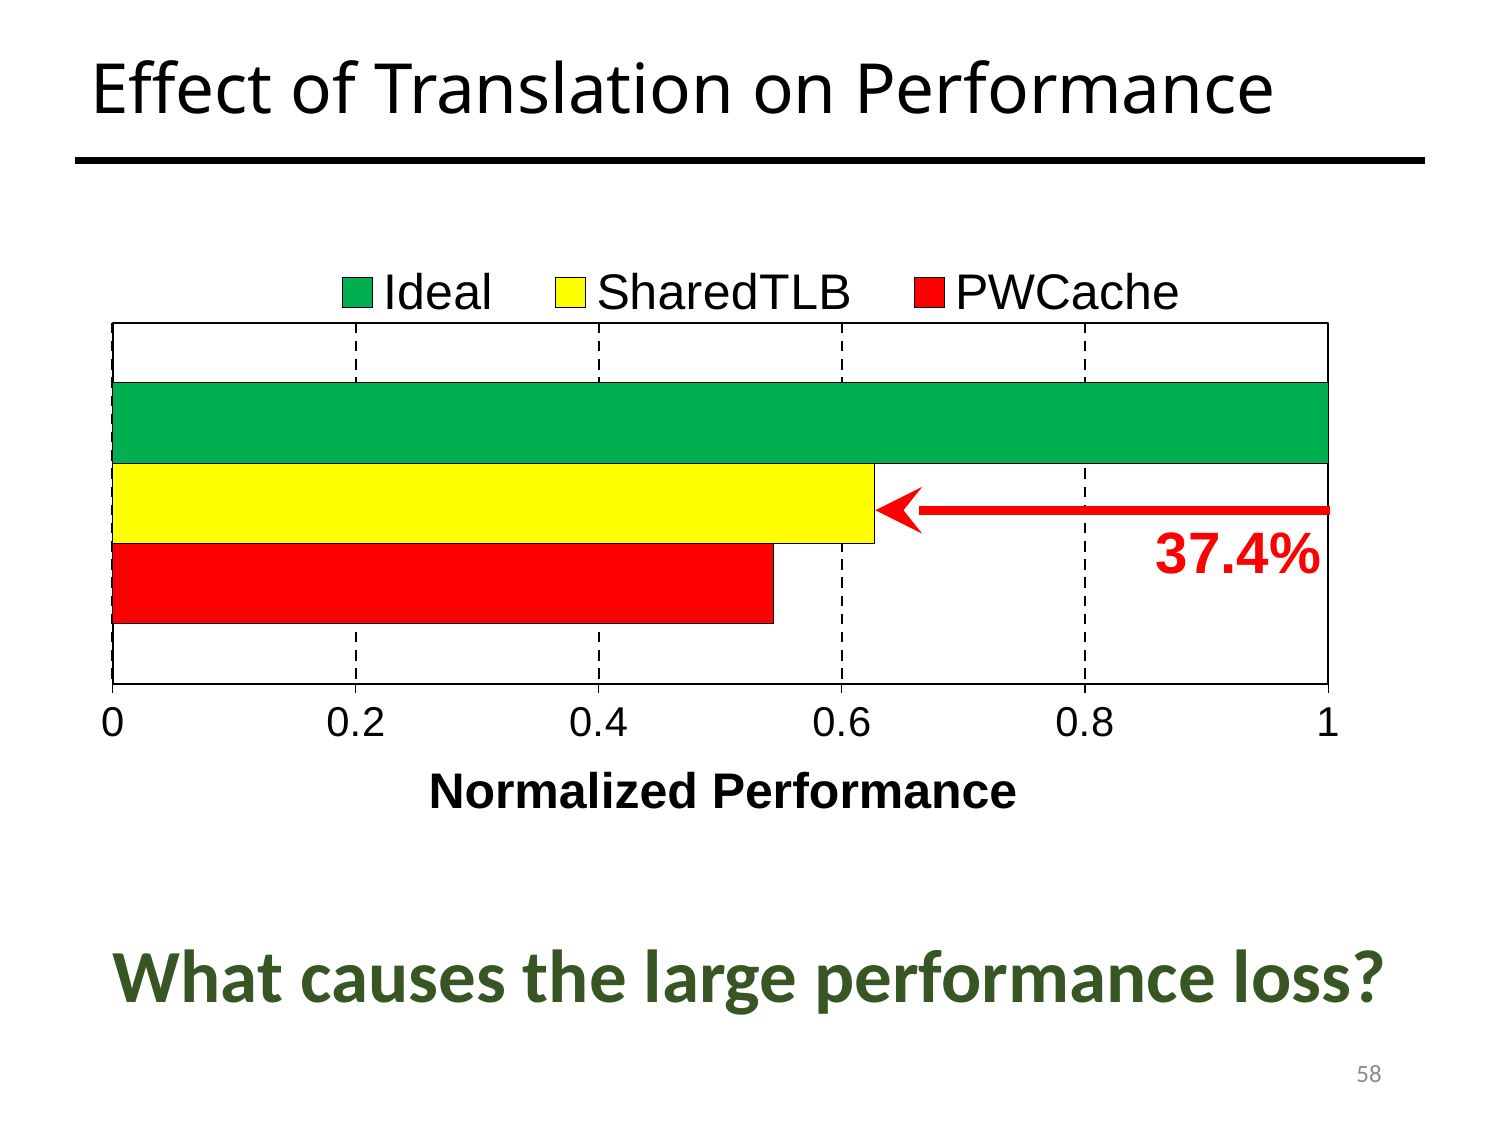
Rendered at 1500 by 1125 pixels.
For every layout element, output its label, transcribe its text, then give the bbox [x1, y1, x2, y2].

title Effect of Translation on Performance [75, 21, 1500, 134]
slide_number 58 [1059, 1042, 1397, 1103]
list What causes the large performance loss? [0, 991, 1500, 1085]
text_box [875, 510, 1330, 567]
chart [0, 134, 1500, 991]
